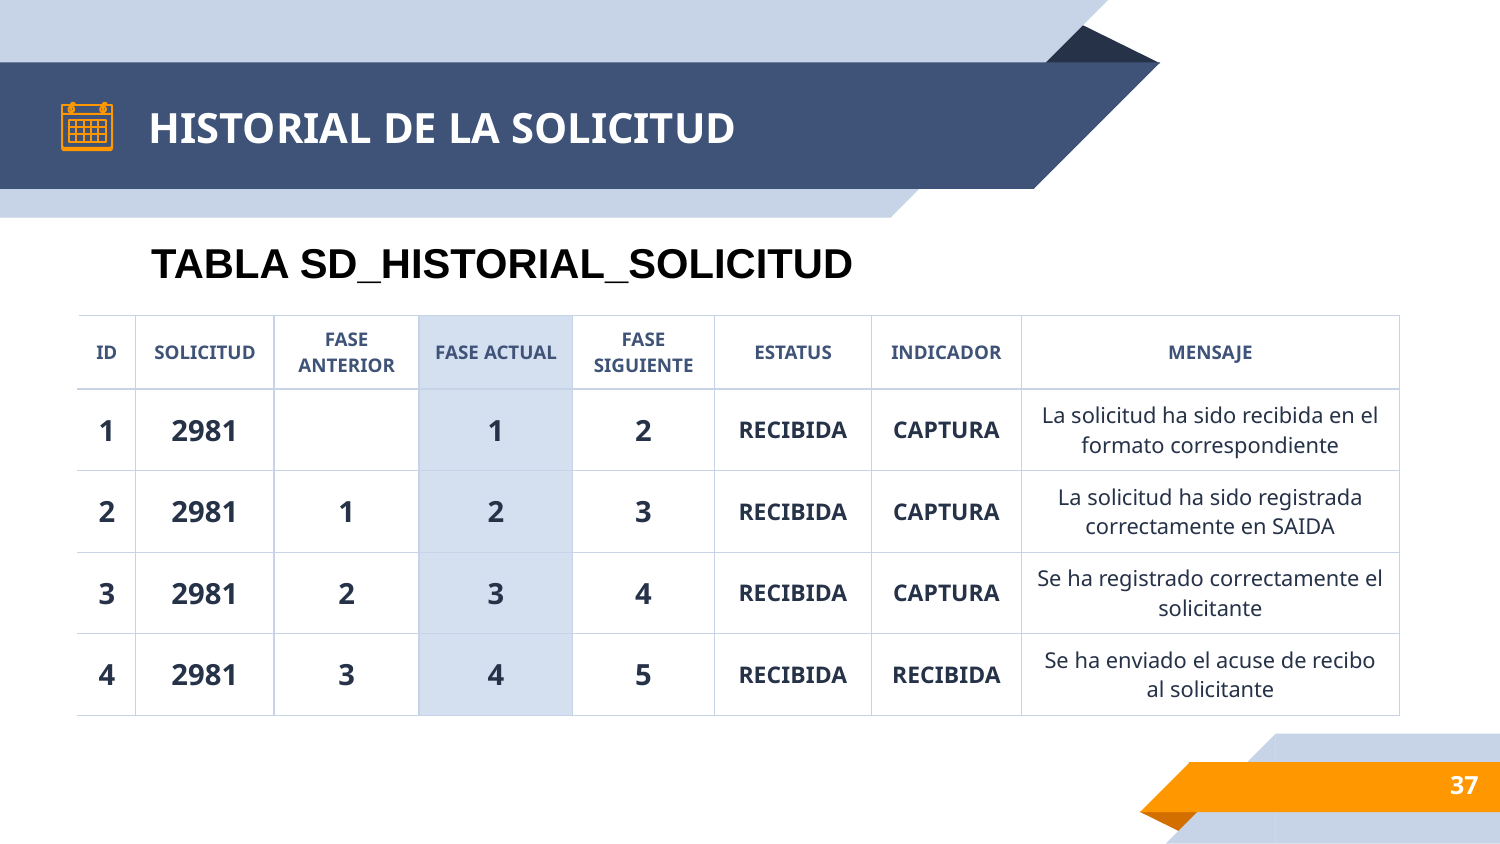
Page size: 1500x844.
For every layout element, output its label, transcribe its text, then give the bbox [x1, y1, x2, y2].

table_cell CAPTURA [904, 390, 1021, 470]
table_cell 1 [79, 390, 123, 470]
table_cell La solicitud ha sido recibida en el formato correspondiente [1022, 390, 1399, 470]
title HISTORIAL DE LA SOLICITUD [133, 64, 997, 190]
text_box TABLA SD_HISTORIAL_SOLICITUD [123, 229, 904, 765]
table_cell 4 [79, 634, 123, 715]
table_cell RECIBIDA [904, 634, 1021, 715]
table_cell La solicitud ha sido registrada correctamente en SAIDA [1022, 471, 1399, 552]
table_cell CAPTURA [904, 553, 1021, 633]
slide_number 37 [1249, 760, 1494, 813]
table_cell 2 [79, 471, 123, 552]
table_header ID [79, 316, 123, 388]
table_cell 3 [79, 553, 123, 633]
table_cell CAPTURA [904, 471, 1021, 552]
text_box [61, 102, 113, 151]
table_cell Se ha enviado el acuse de recibo al solicitante [1022, 634, 1399, 715]
table_header MENSAJE [1022, 316, 1399, 388]
table_cell Se ha registrado correctamente el solicitante [1022, 553, 1399, 633]
table_header INDICADOR [904, 316, 1021, 388]
